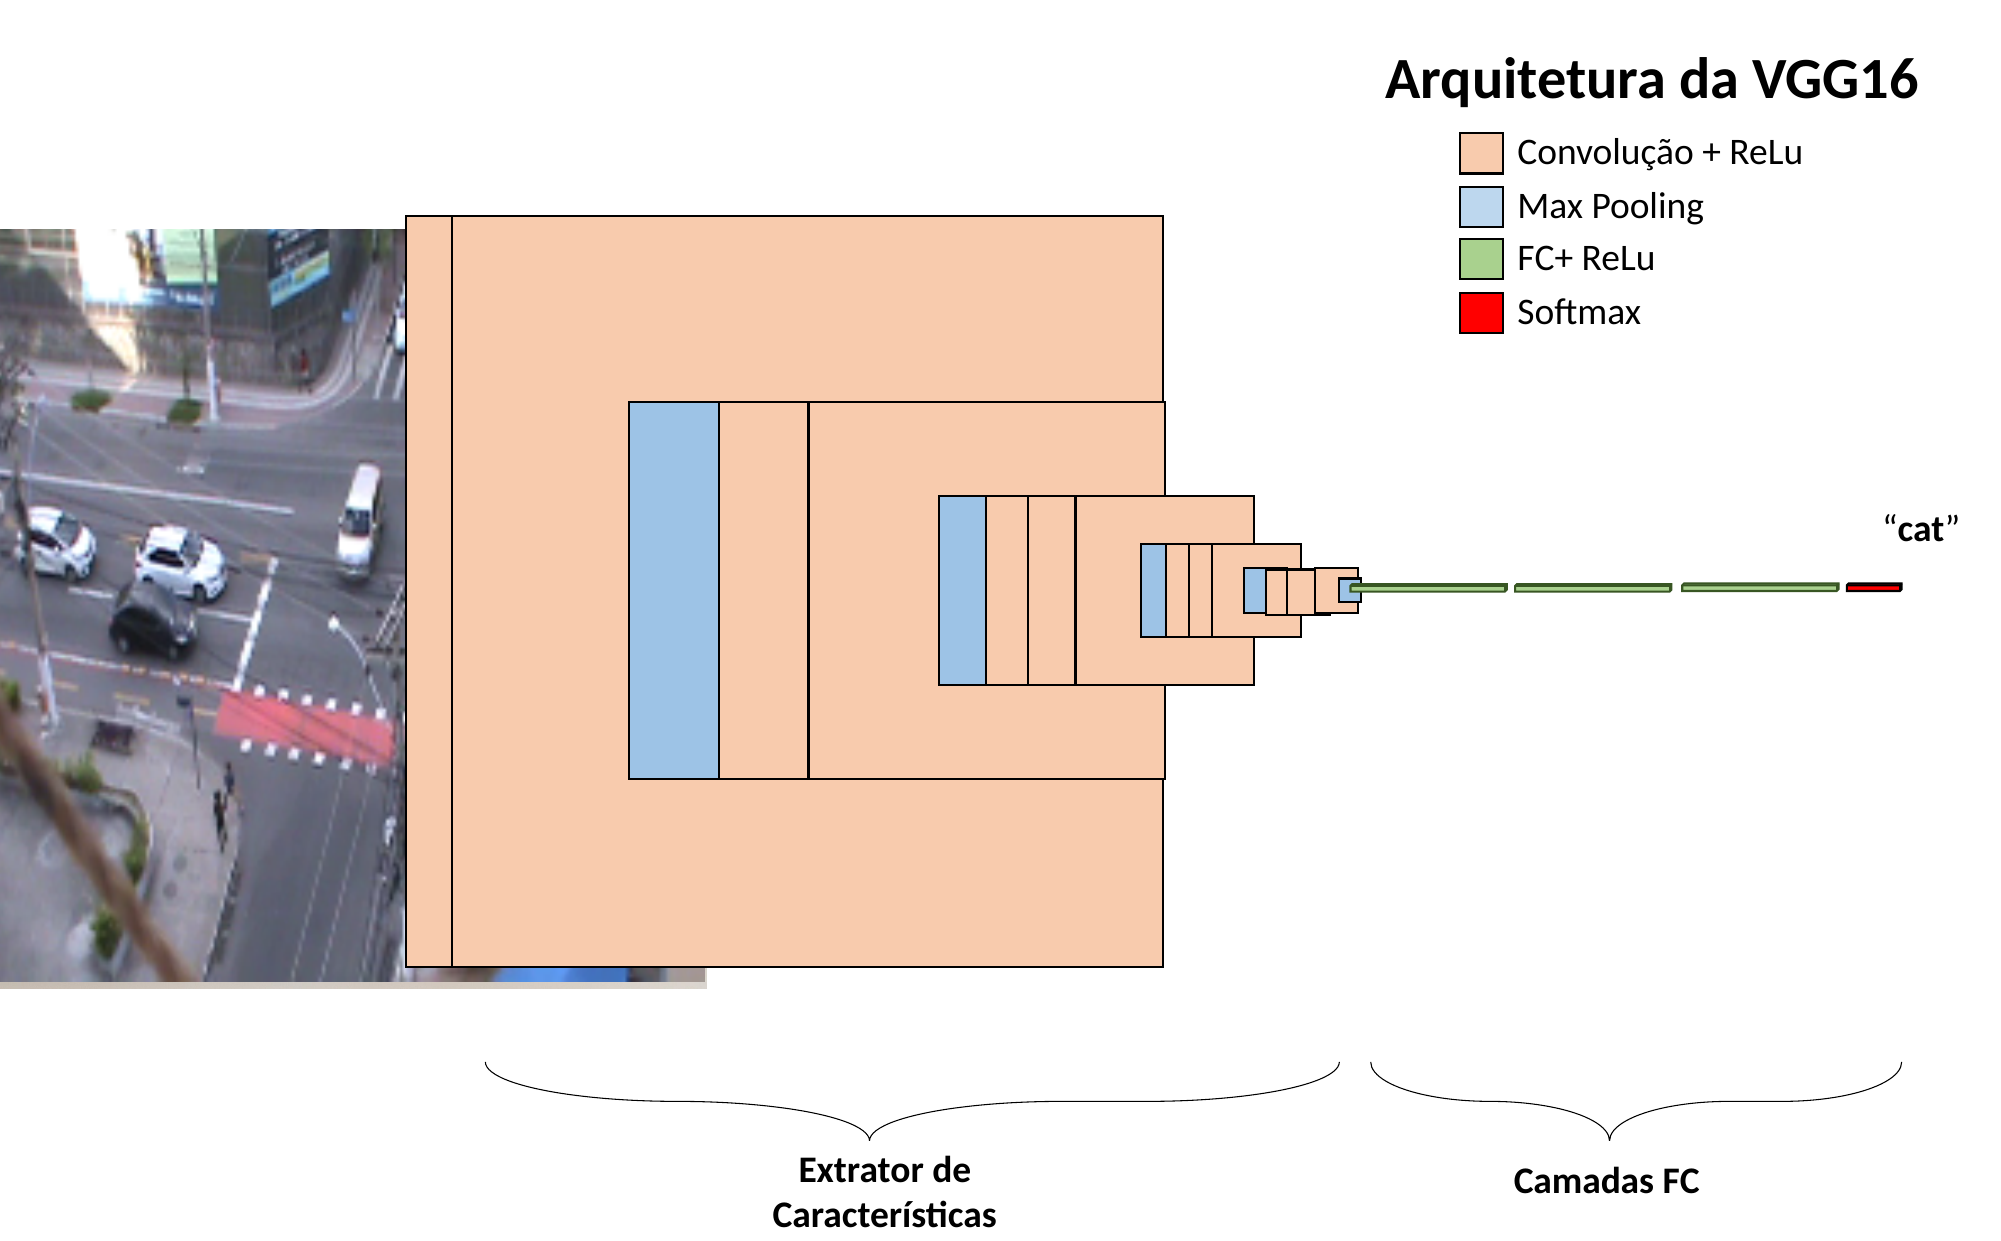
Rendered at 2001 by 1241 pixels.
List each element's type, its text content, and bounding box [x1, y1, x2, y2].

text_box [1459, 186, 1502, 228]
text_box [1845, 582, 1903, 593]
text_box [1165, 543, 1188, 638]
text_box [938, 495, 985, 686]
text_box [1370, 1061, 1903, 1141]
text_box [707, 401, 718, 780]
text_box [1514, 583, 1673, 593]
text_box [1027, 495, 1074, 686]
text_box [1211, 543, 1302, 638]
text_box [1074, 495, 1255, 686]
text_box Extrator de Características [706, 1137, 1064, 1241]
text_box [1338, 577, 1362, 603]
picture [0, 229, 707, 989]
text_box [405, 215, 451, 229]
text_box [985, 495, 1027, 686]
text_box Max Pooling [1502, 173, 1859, 225]
text_box Softmax [1502, 279, 1859, 340]
text_box [707, 780, 1164, 968]
text_box [1459, 292, 1502, 334]
text_box [484, 1061, 1340, 1137]
text_box [1314, 567, 1359, 614]
text_box [1459, 238, 1502, 280]
text_box FC+ ReLu [1502, 225, 1996, 286]
text_box “cat” [1867, 496, 1983, 557]
text_box [1140, 543, 1165, 638]
text_box [1286, 568, 1331, 616]
text_box [1188, 543, 1211, 638]
text_box [807, 401, 1166, 780]
text_box [718, 401, 807, 780]
text_box [1681, 582, 1840, 593]
text_box [1349, 583, 1508, 593]
text_box Camadas FC [1428, 1148, 1785, 1209]
text_box [1459, 132, 1502, 175]
text_box Arquitetura da VGG16 [1370, 33, 1986, 118]
text_box [1243, 567, 1288, 614]
text_box Convolução + ReLu [1502, 119, 1859, 173]
text_box [451, 215, 1164, 401]
text_box [1265, 568, 1286, 616]
